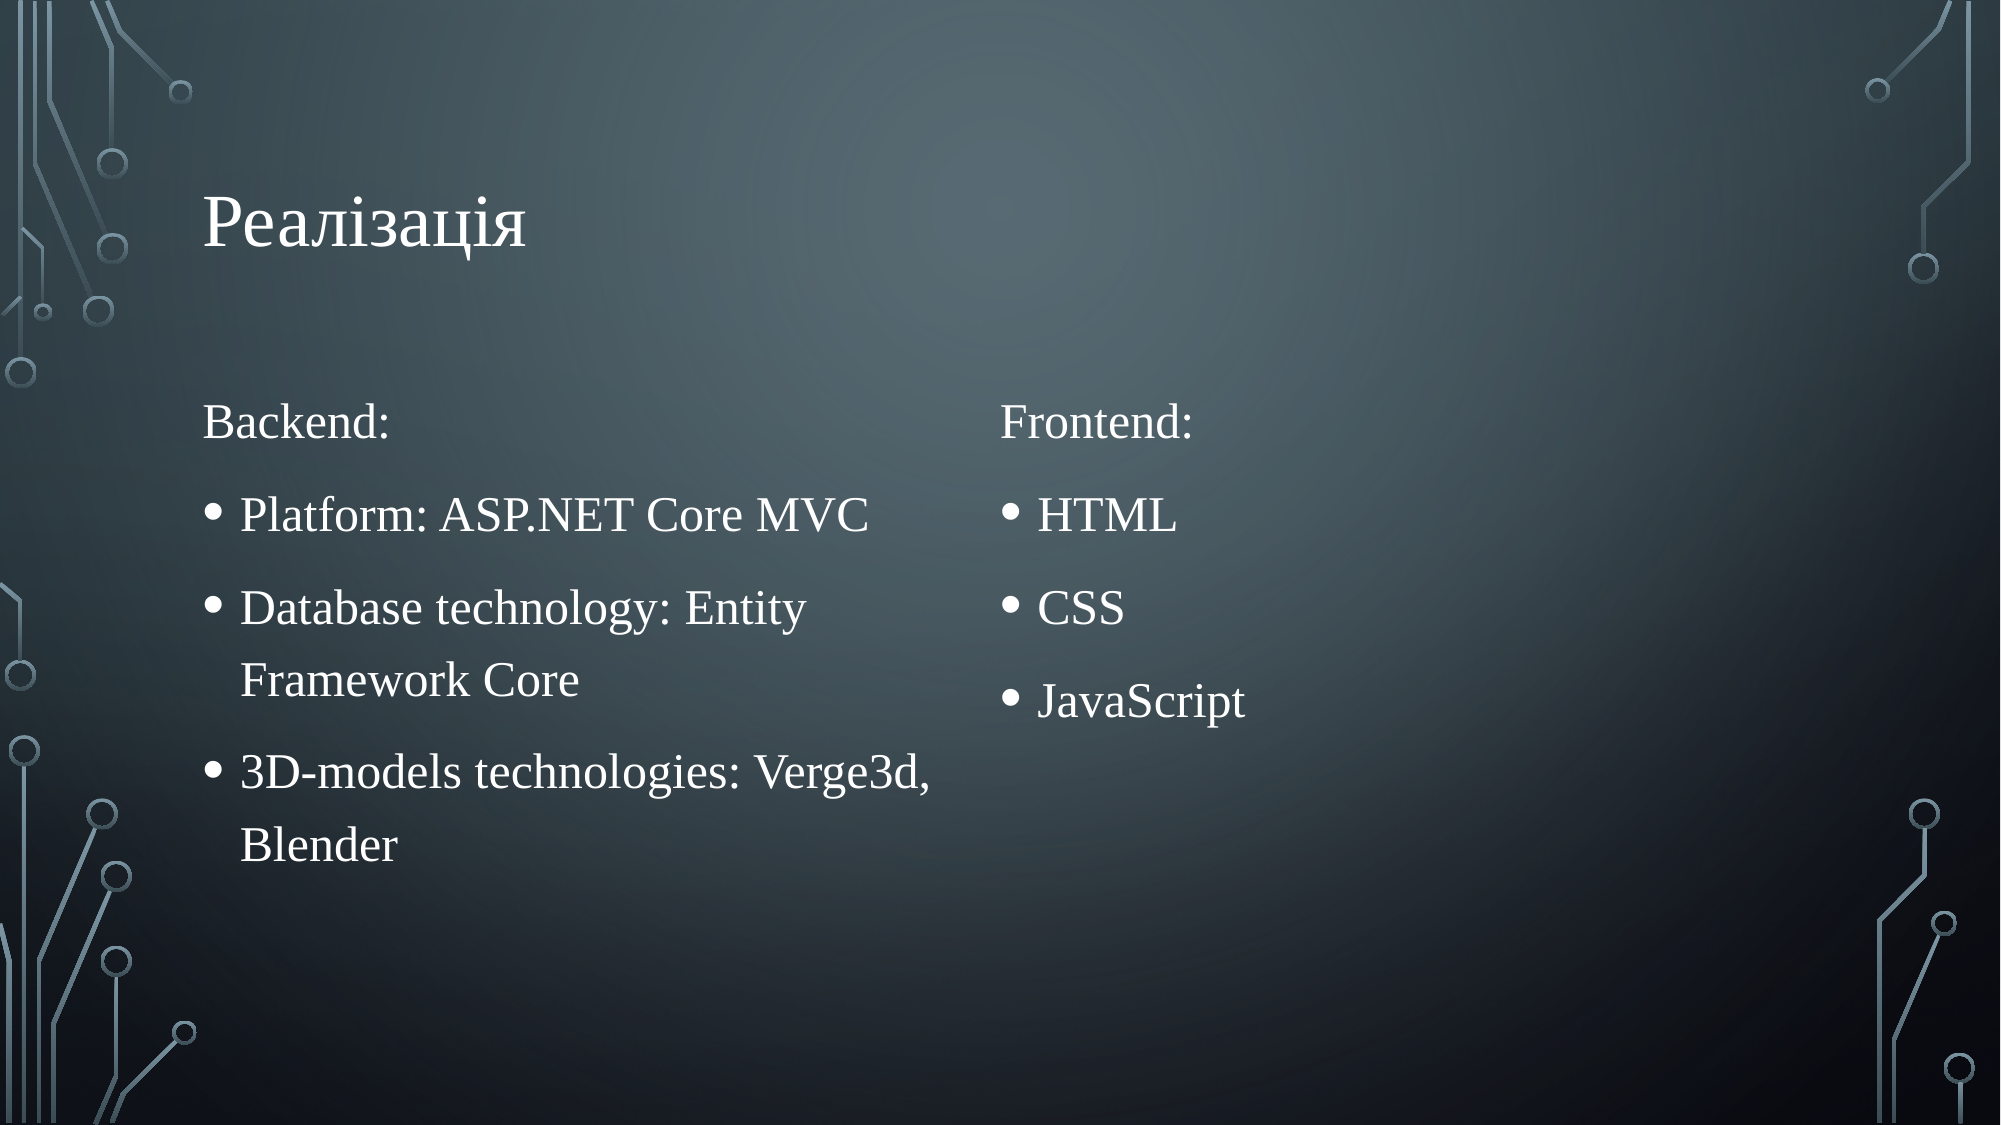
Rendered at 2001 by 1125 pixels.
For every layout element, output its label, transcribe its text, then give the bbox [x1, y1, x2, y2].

list Backend: Platform: ASP.NET Core MVC Database technology: Entity Framework Core 3D-models technologies: Verge3d, Blender Frontend: HTML CSS JavaScript [187, 369, 1813, 950]
title Реалізація [187, 101, 1813, 344]
